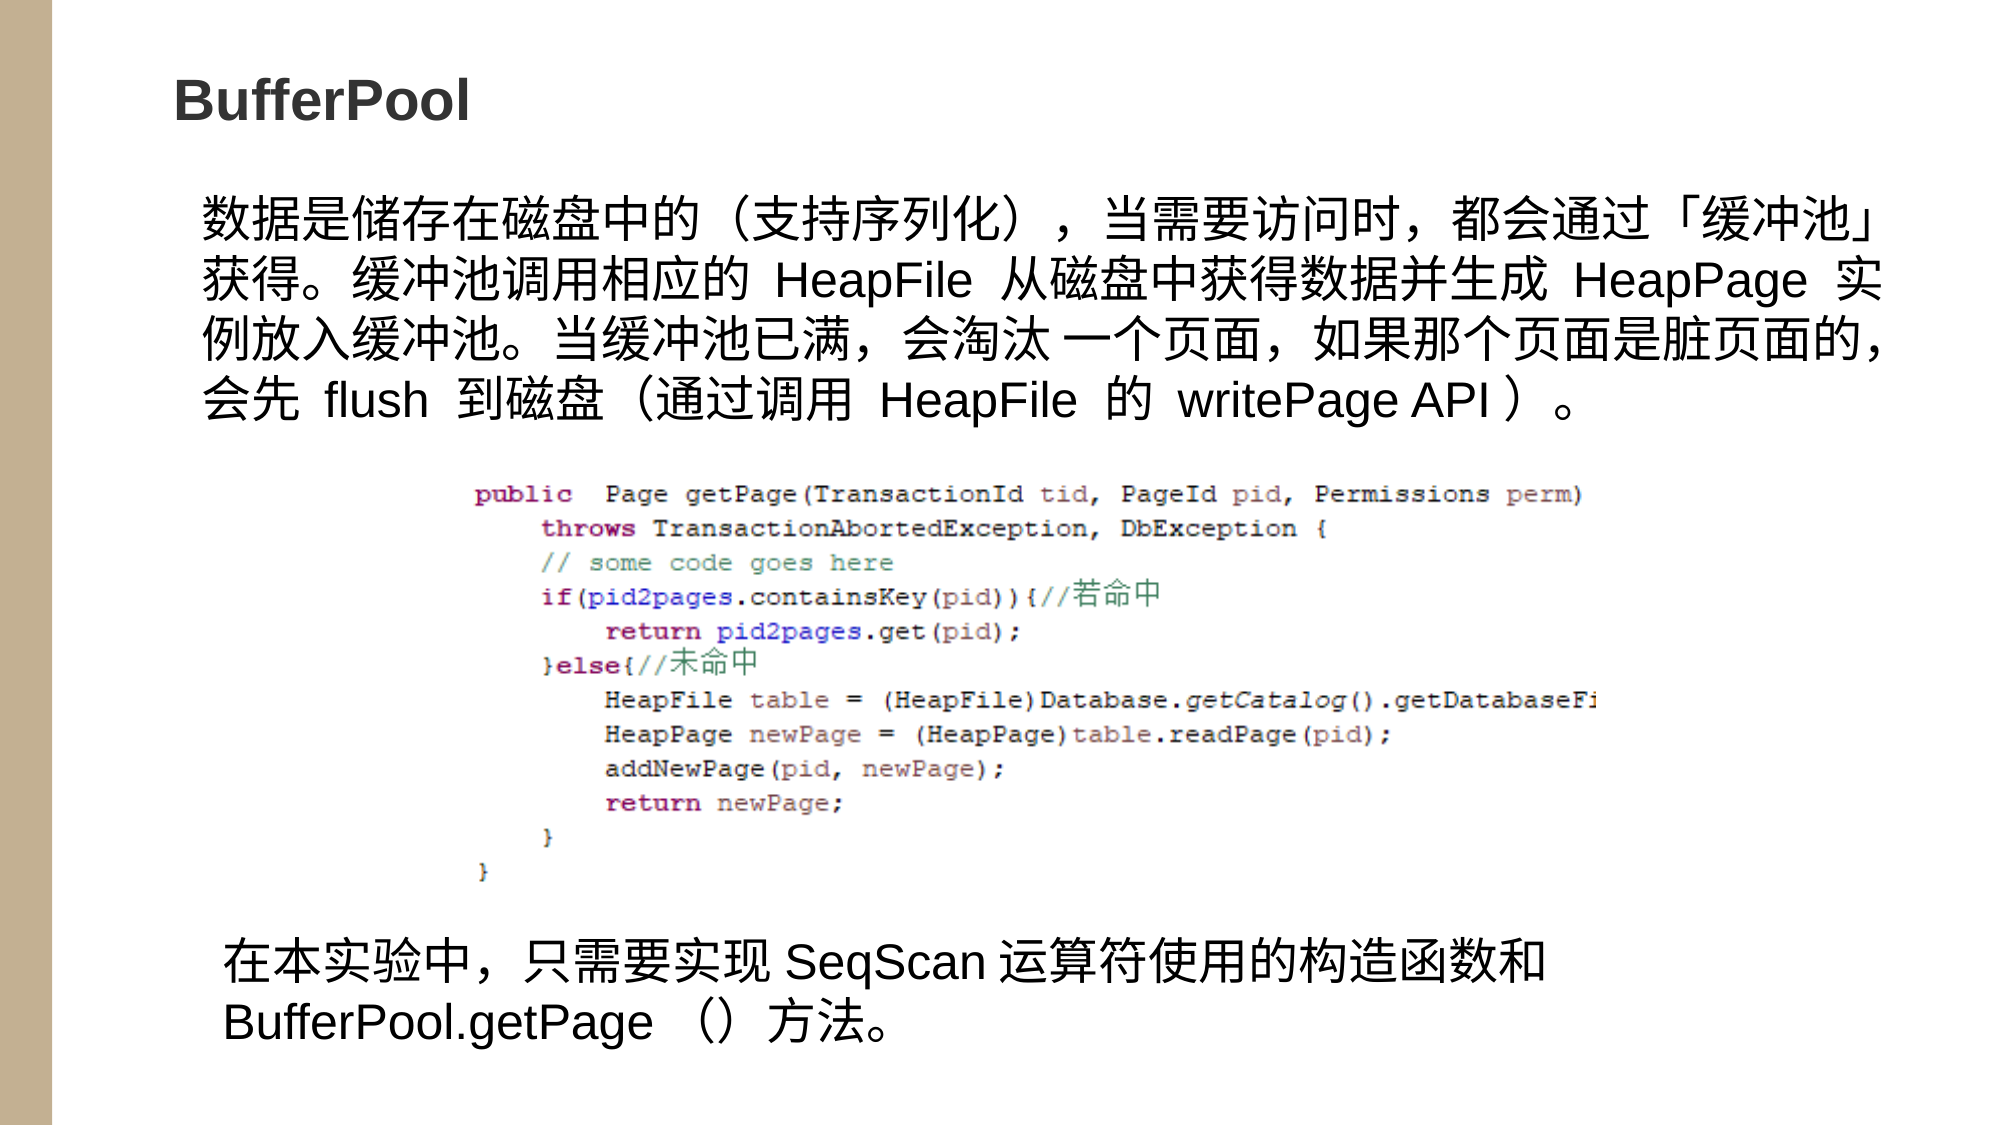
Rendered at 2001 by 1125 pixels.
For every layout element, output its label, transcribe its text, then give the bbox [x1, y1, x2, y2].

text_box 在本实验中，只需要实现SeqScan运算符使用的构造函数和BufferPool.getPage（）方法。 [207, 921, 1711, 1057]
picture [462, 476, 1596, 894]
text_box 数据是储存在磁盘中的（支持序列化），当需要访问时，都会通过「缓冲池」获得。缓冲池调用相应的 HeapFile 从磁盘中获得数据并生成 HeapPage 实例放入缓冲池。当缓冲池已满，会淘汰 一个页面，如果那个页面是脏页面的，会先 flush 到磁盘（通过调用 HeapFile 的 writePage API）。 [186, 180, 1949, 435]
text_box BufferPool [158, 55, 1295, 140]
